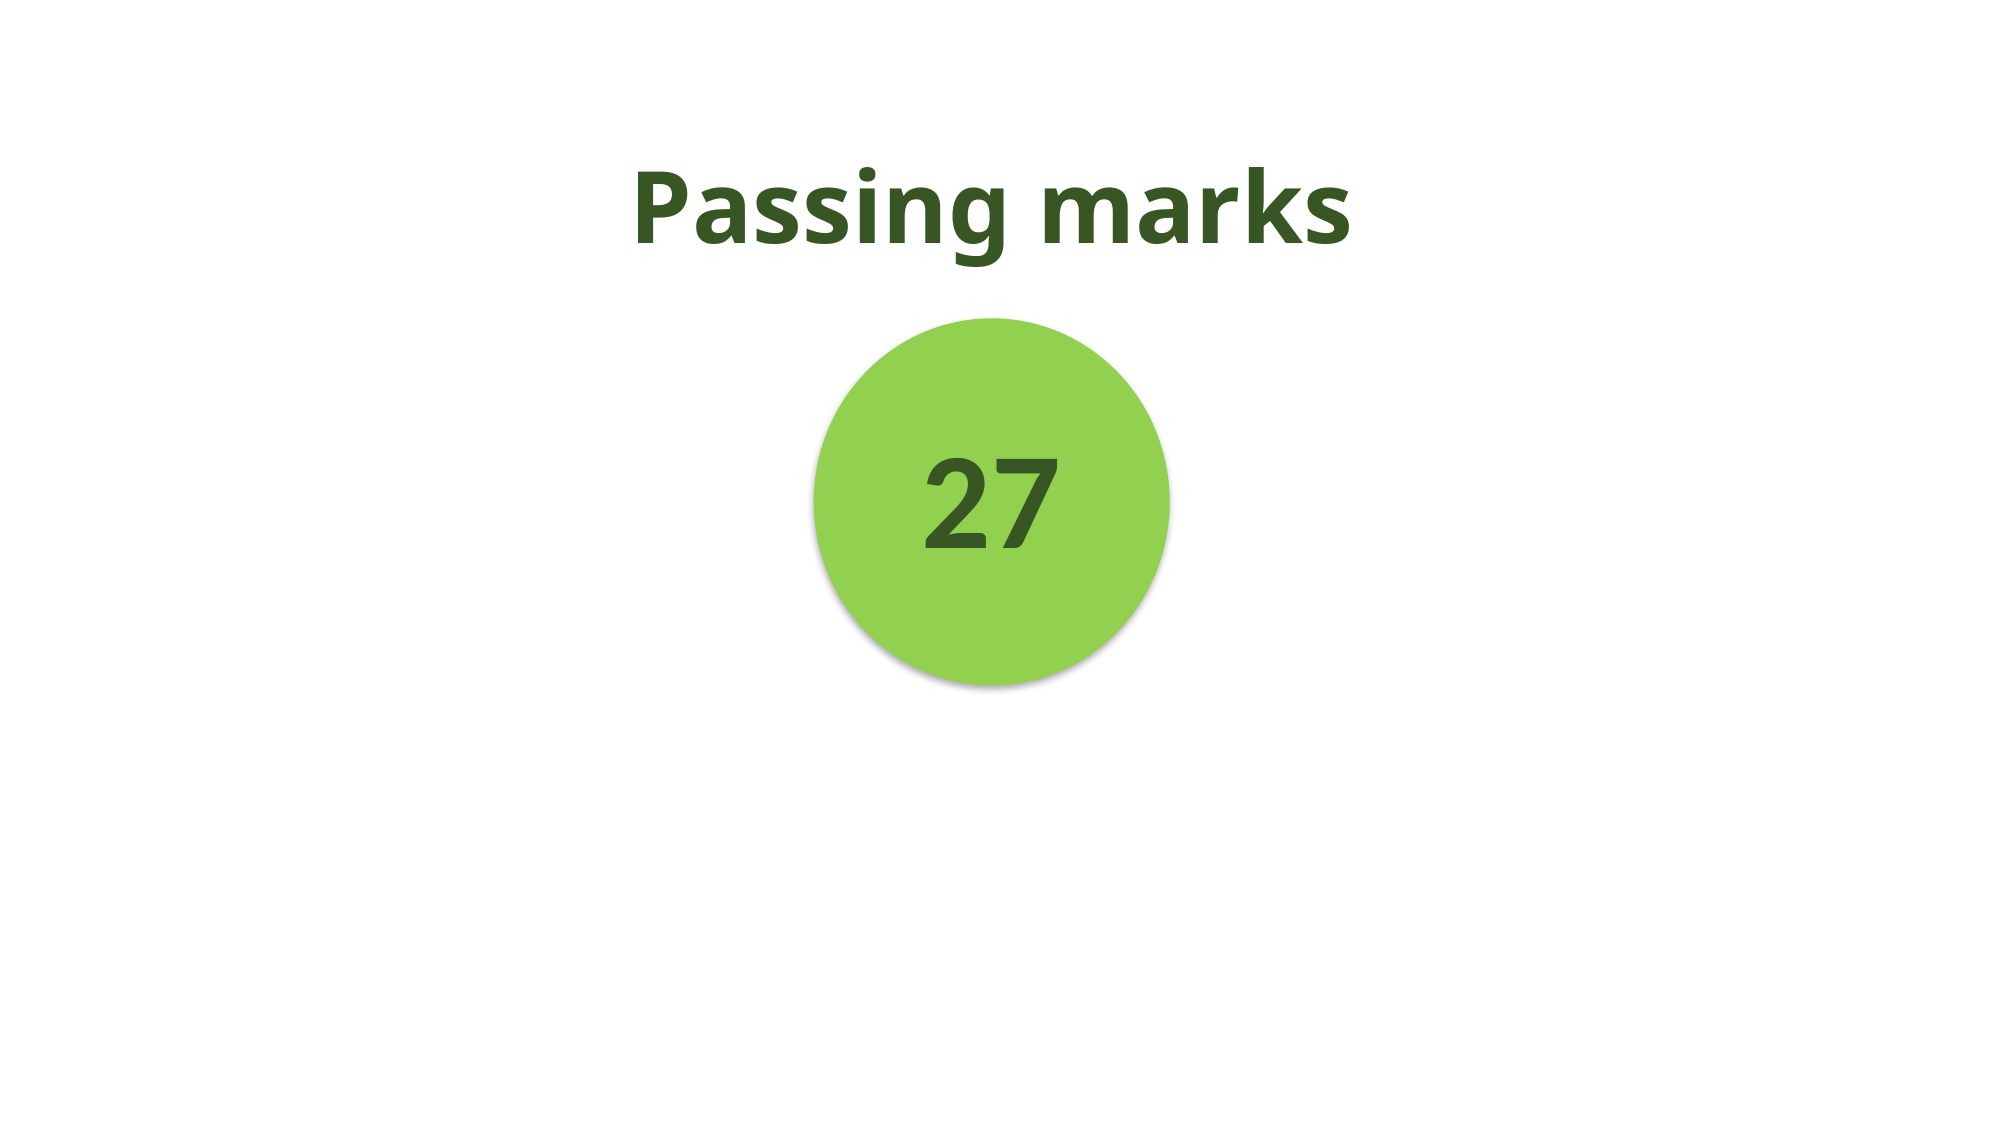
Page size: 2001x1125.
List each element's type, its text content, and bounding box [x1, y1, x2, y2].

text_box [812, 317, 1171, 687]
text_box 27 [867, 403, 1116, 584]
text_box Passing marks [118, 136, 1865, 317]
